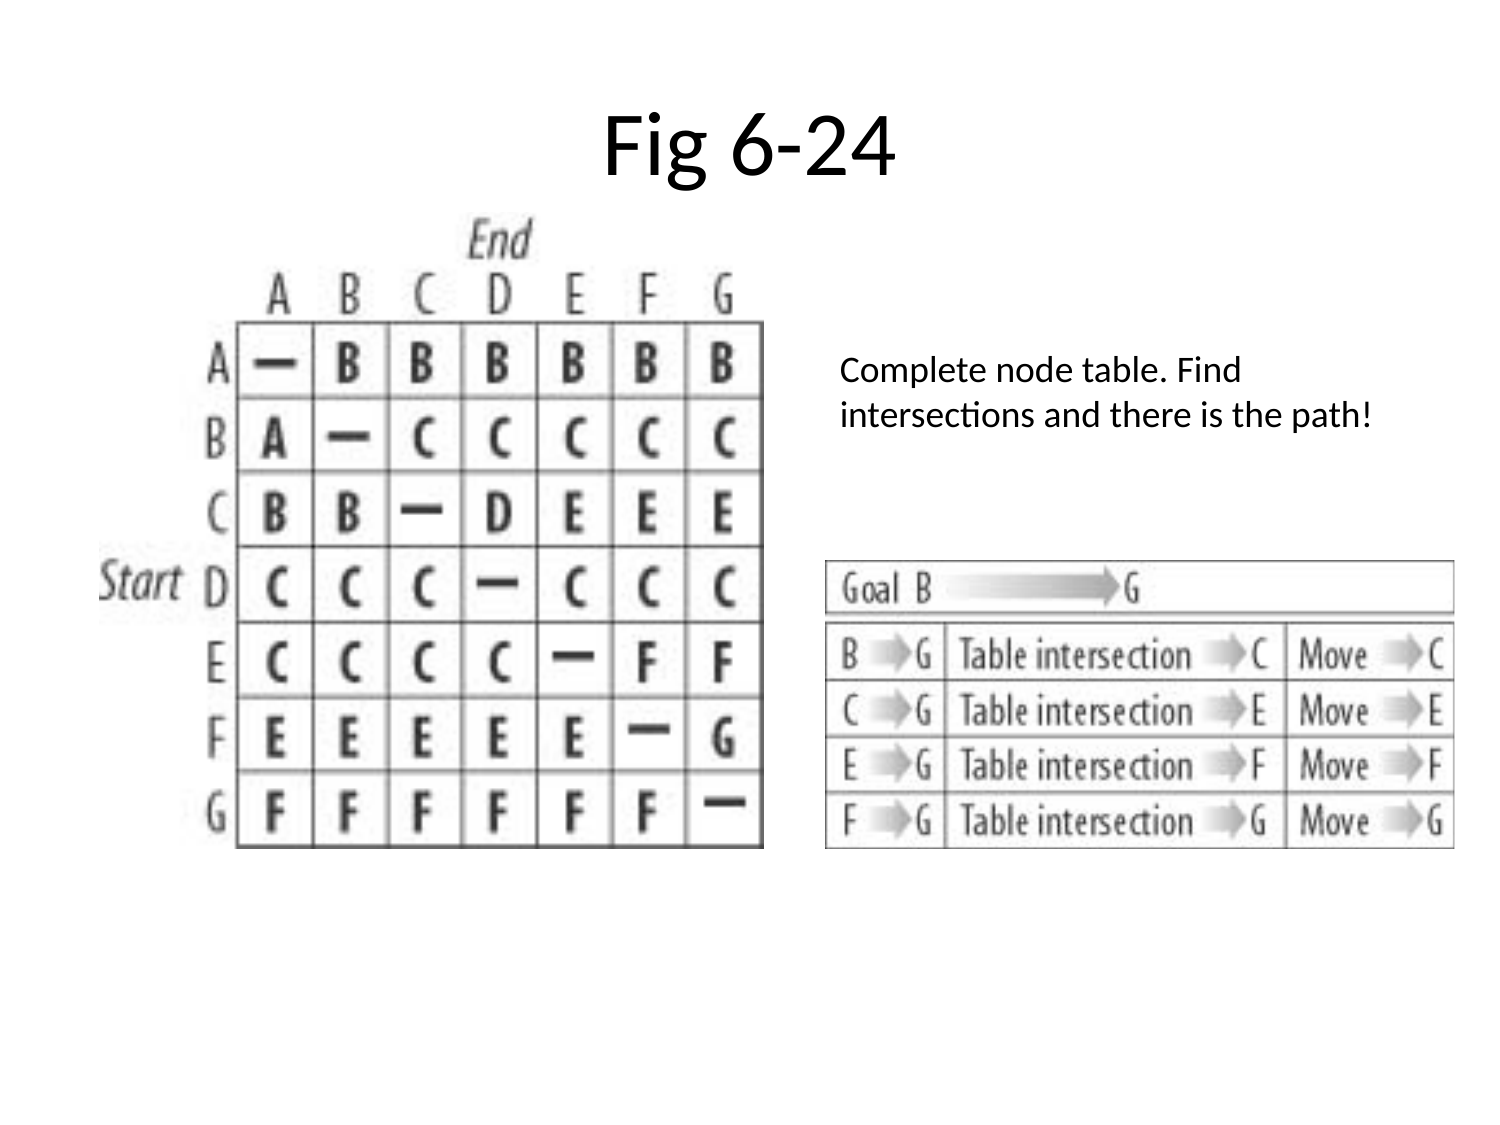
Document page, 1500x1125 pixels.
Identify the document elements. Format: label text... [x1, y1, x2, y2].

text_box Complete node table. Find intersections and there is the path! [825, 337, 1455, 488]
picture [824, 560, 1455, 849]
text_box Fig 6-24 [75, 45, 1425, 233]
picture [99, 212, 764, 849]
